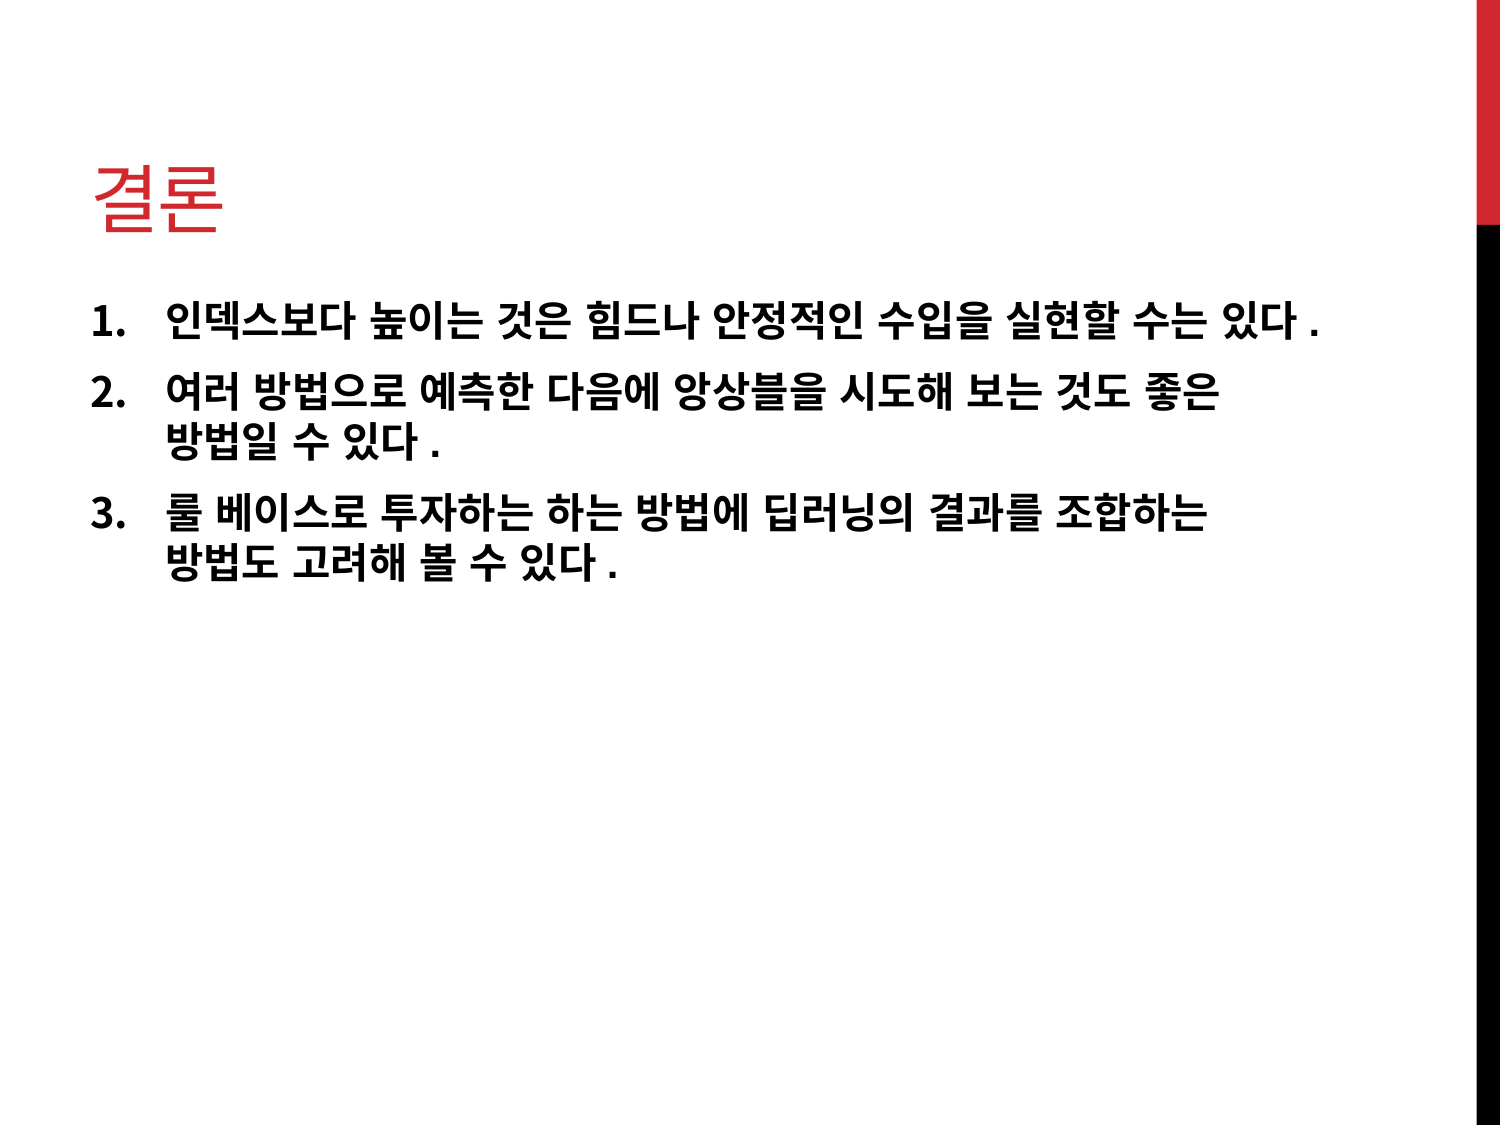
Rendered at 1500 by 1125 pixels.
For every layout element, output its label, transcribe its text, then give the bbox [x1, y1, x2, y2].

title 결론 [75, 25, 1025, 250]
list 인덱스보다 높이는 것은 힘드나 안정적인 수입을 실현할 수는 있다. 여러 방법으로 예측한 다음에 앙상블을 시도해 보는 것도 좋은 방법일 수 있다. 룰 베이스로 투자하는 하는 방법에 딥러닝의 결과를 조합하는 방법도 고려해 볼 수 있다. [75, 287, 1325, 1005]
